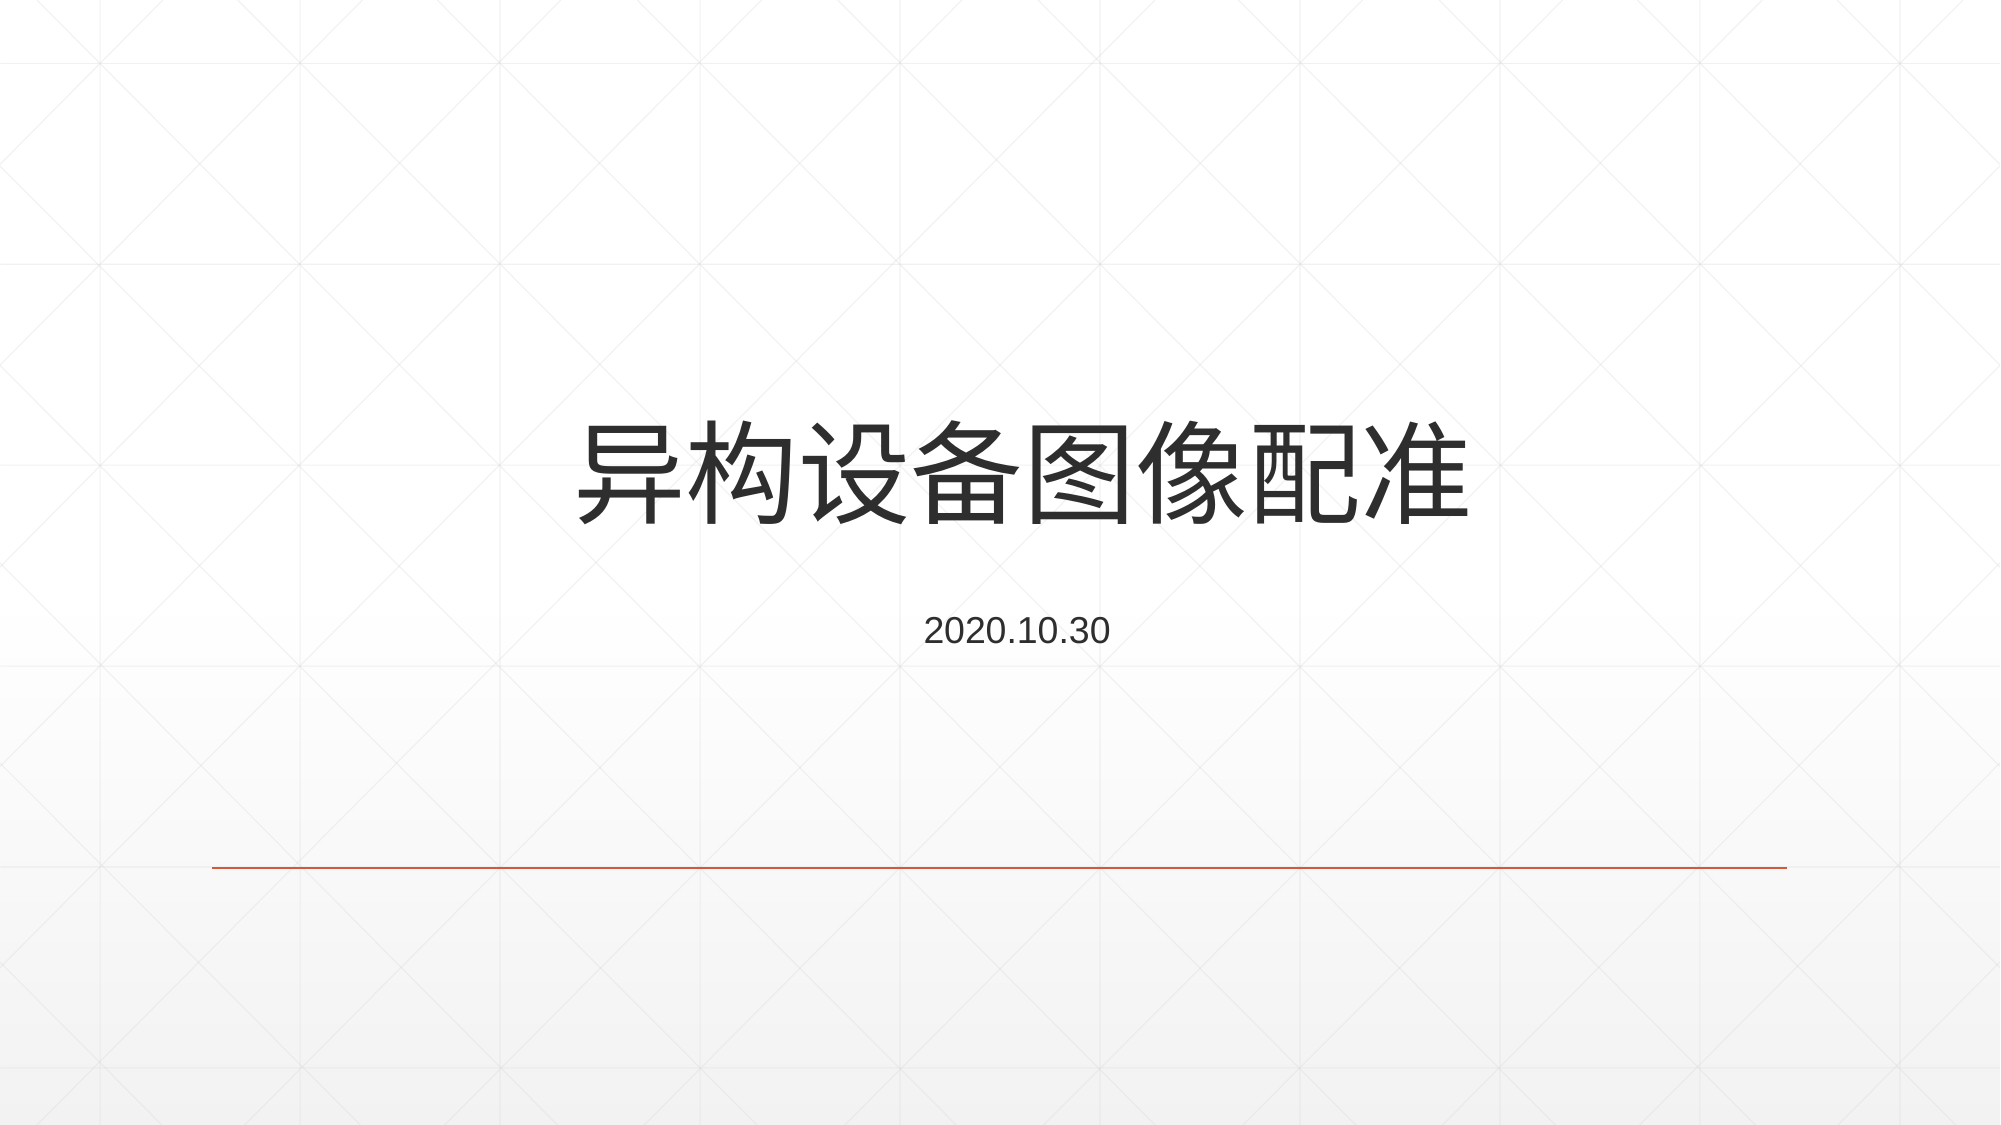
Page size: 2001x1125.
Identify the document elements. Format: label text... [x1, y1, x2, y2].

text_box 2020.10.30 [908, 598, 1138, 659]
text_box 异构设备图像配准 [558, 395, 1489, 546]
